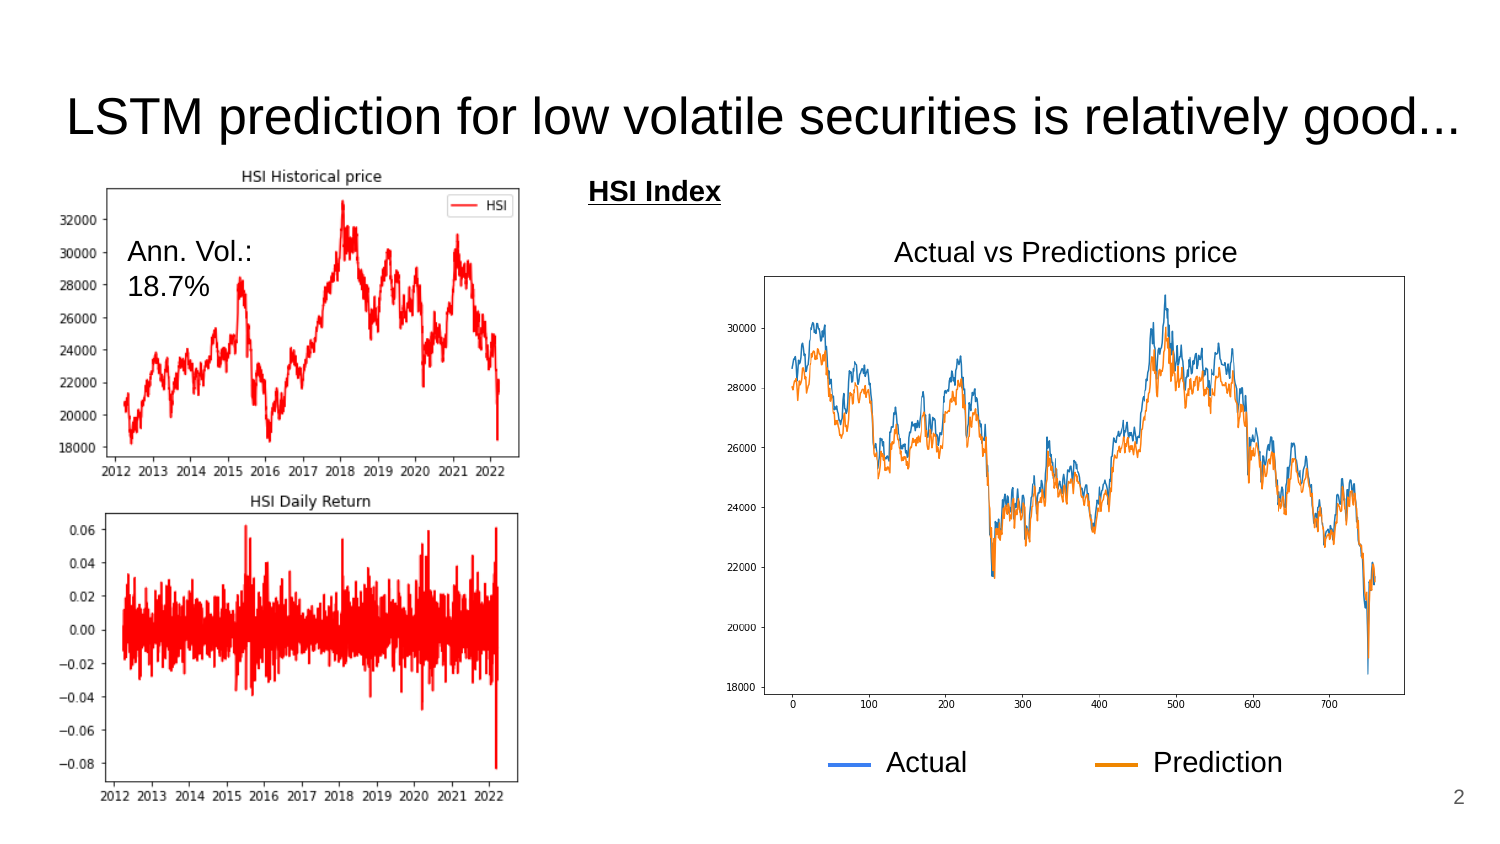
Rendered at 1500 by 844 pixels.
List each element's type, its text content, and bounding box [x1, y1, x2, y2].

text_box HSI Index [573, 165, 785, 216]
picture [720, 271, 1412, 719]
title LSTM prediction for low volatile securities is relatively good... [51, 72, 1500, 167]
text_box Actual vs Predictions price [721, 225, 1412, 271]
text_box Actual [871, 735, 1082, 786]
slide_number 2 [1389, 764, 1480, 830]
picture [50, 166, 527, 813]
text_box Prediction [1138, 735, 1350, 786]
